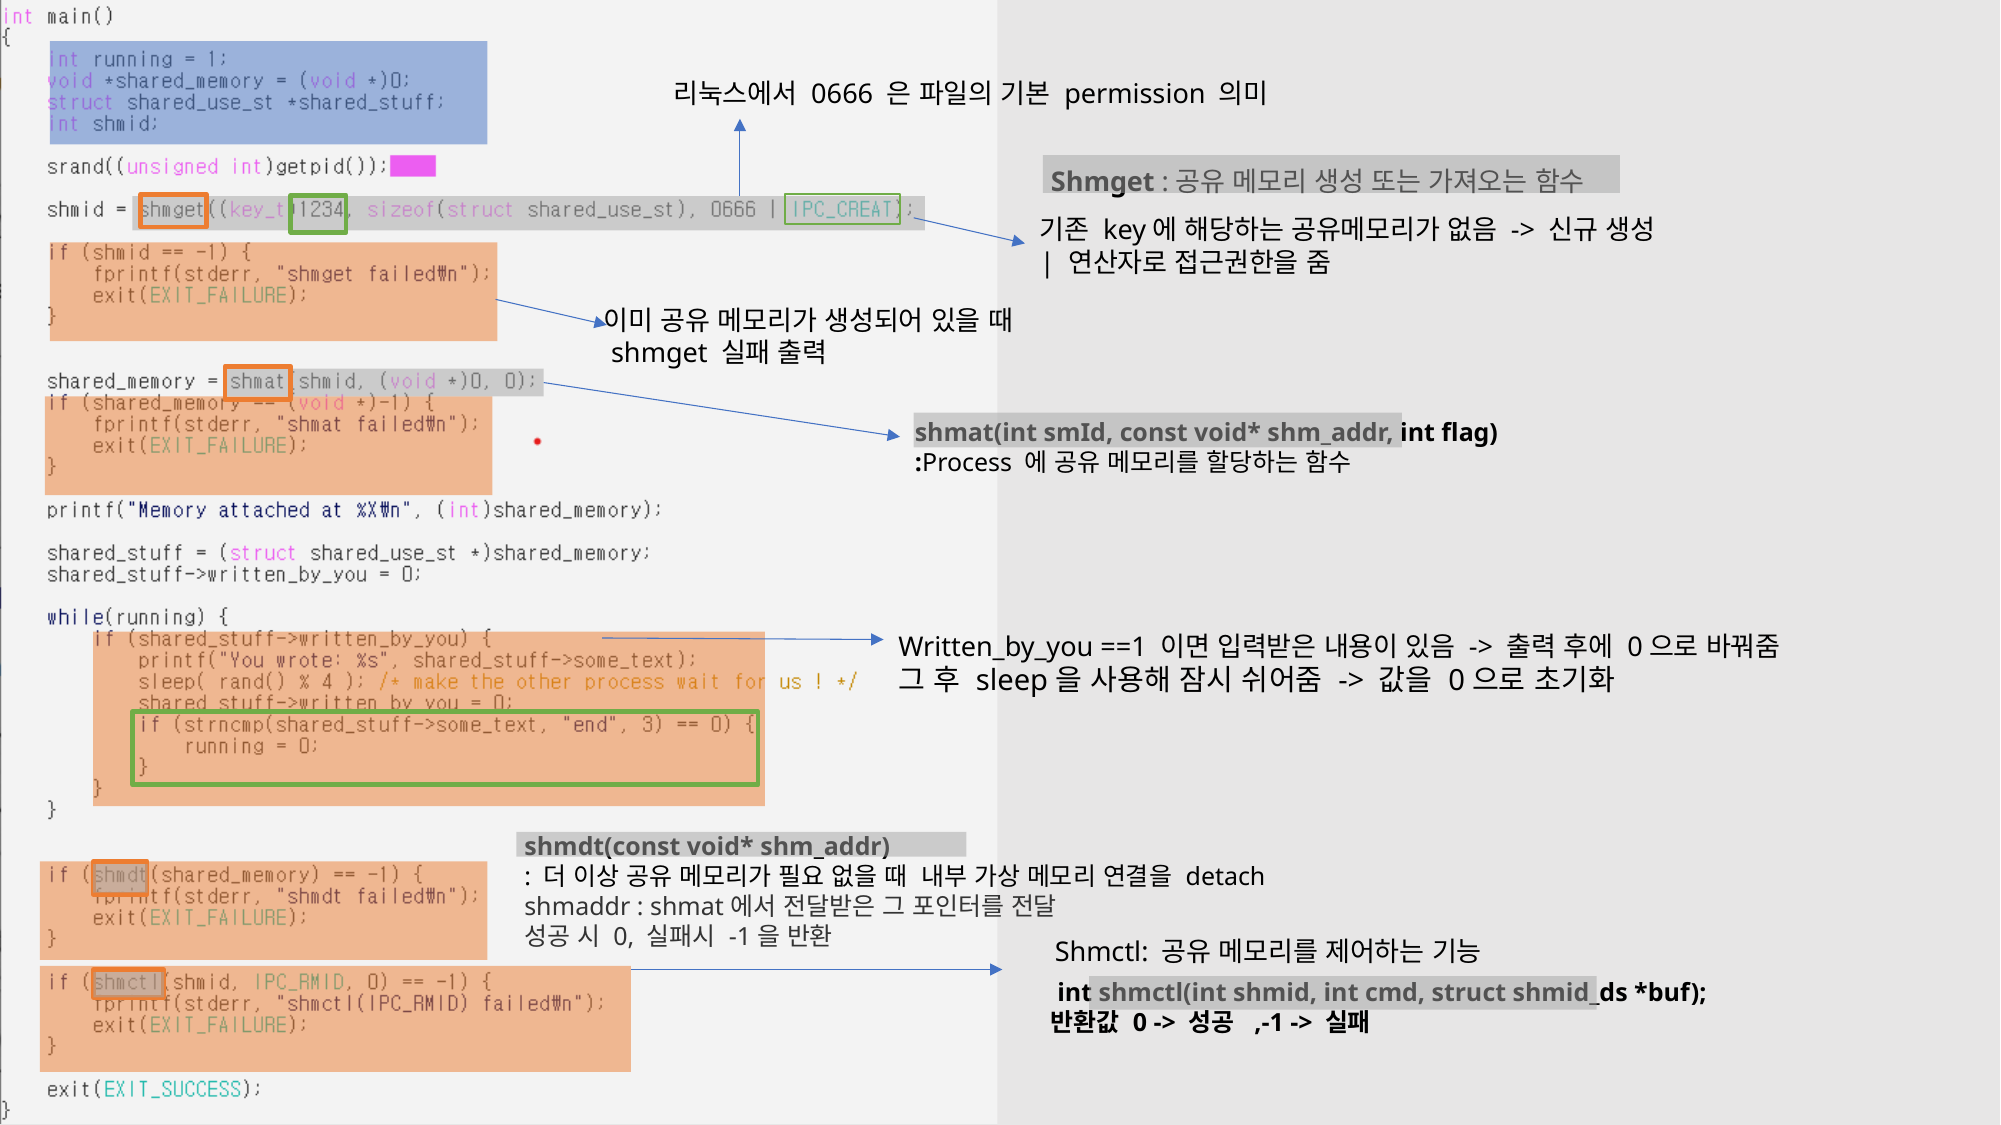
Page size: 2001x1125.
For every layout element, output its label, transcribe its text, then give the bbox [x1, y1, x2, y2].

text_box shmat(int smId, const void* shm_addr, int flag) :Process 에 공유 메모리를 할당하는 함수 [998, 409, 1792, 544]
text_box 리눅스에서 0666 은 파일의 기본 permission 의미 [998, 68, 1414, 117]
text_box [1089, 976, 1597, 1010]
text_box Shmctl: 공유 메모리를 제어하는 기능 [1039, 926, 1910, 968]
text_box 기존 key에 해당하는 공유메모리가 없음 -> 신규 생성 | 연산자로 접근권한을 줌 [1024, 205, 2000, 285]
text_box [495, 299, 607, 325]
text_box int shmctl(int shmid, int cmd, struct shmid_ds *buf); 반환값 0 -> 성공 ,-1 -> 실패 [1036, 968, 1985, 1076]
text_box Shmget :공유 메모리 생성 또는 가져오는 함수 [1036, 156, 1704, 205]
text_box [913, 217, 1025, 244]
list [0, 0, 998, 1124]
text_box [1042, 155, 1620, 193]
text_box shmdt(const void* shm_addr) : 더 이상 공유 메모리가 필요 없을 때 내부 가상 메모리 연결을 detach shmaddr : shmat에서 전달받은 그 포인터를 전달 성공 시 0, 실패시 -1을 반환 [998, 823, 1345, 988]
text_box Written_by_you ==1 이면 입력받은 내용이 있음 -> 출력 후에 0으로 바꿔줌 그 후 sleep을 사용해 잠시 쉬어줌 -> 값을 0으로 초기화 [998, 621, 2000, 739]
text_box 이미 공유 메모리가 생성되어 있을 때 shmget 실패 출력 [998, 295, 2000, 376]
text_box [998, 412, 1402, 448]
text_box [543, 382, 901, 437]
